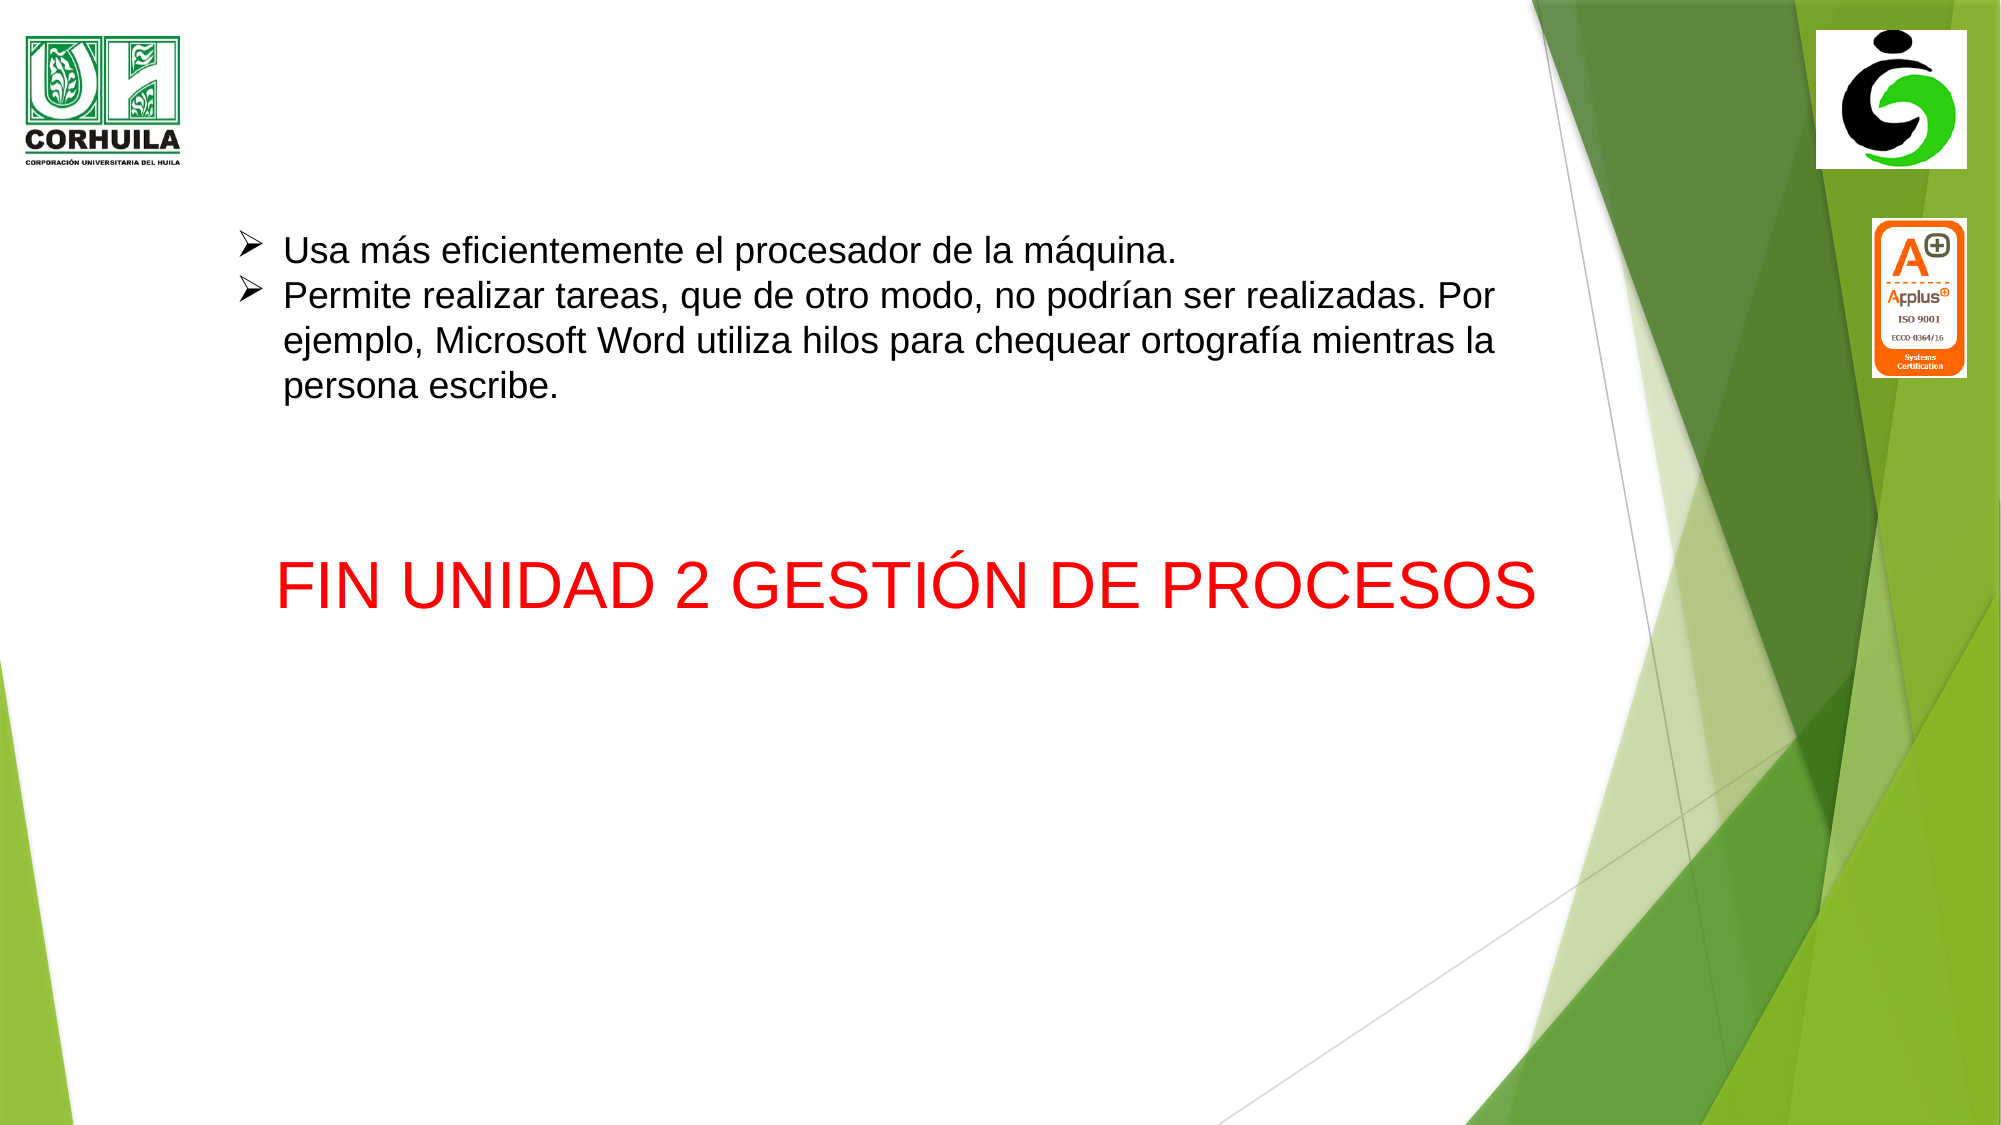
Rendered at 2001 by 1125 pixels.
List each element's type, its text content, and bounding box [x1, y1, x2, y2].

text_box Usa más eficientemente el procesador de la máquina. Permite realizar tareas, que de otro modo, no podrían ser realizadas. Por ejemplo, Microsoft Word utiliza hilos para chequear ortografía mientras la persona escribe. FIN UNIDAD 2 GESTIÓN DE PROCESOS [221, 168, 1594, 719]
picture [1872, 218, 1968, 379]
text_box [135, 120, 1483, 271]
picture [1816, 29, 1968, 170]
picture [24, 35, 181, 166]
